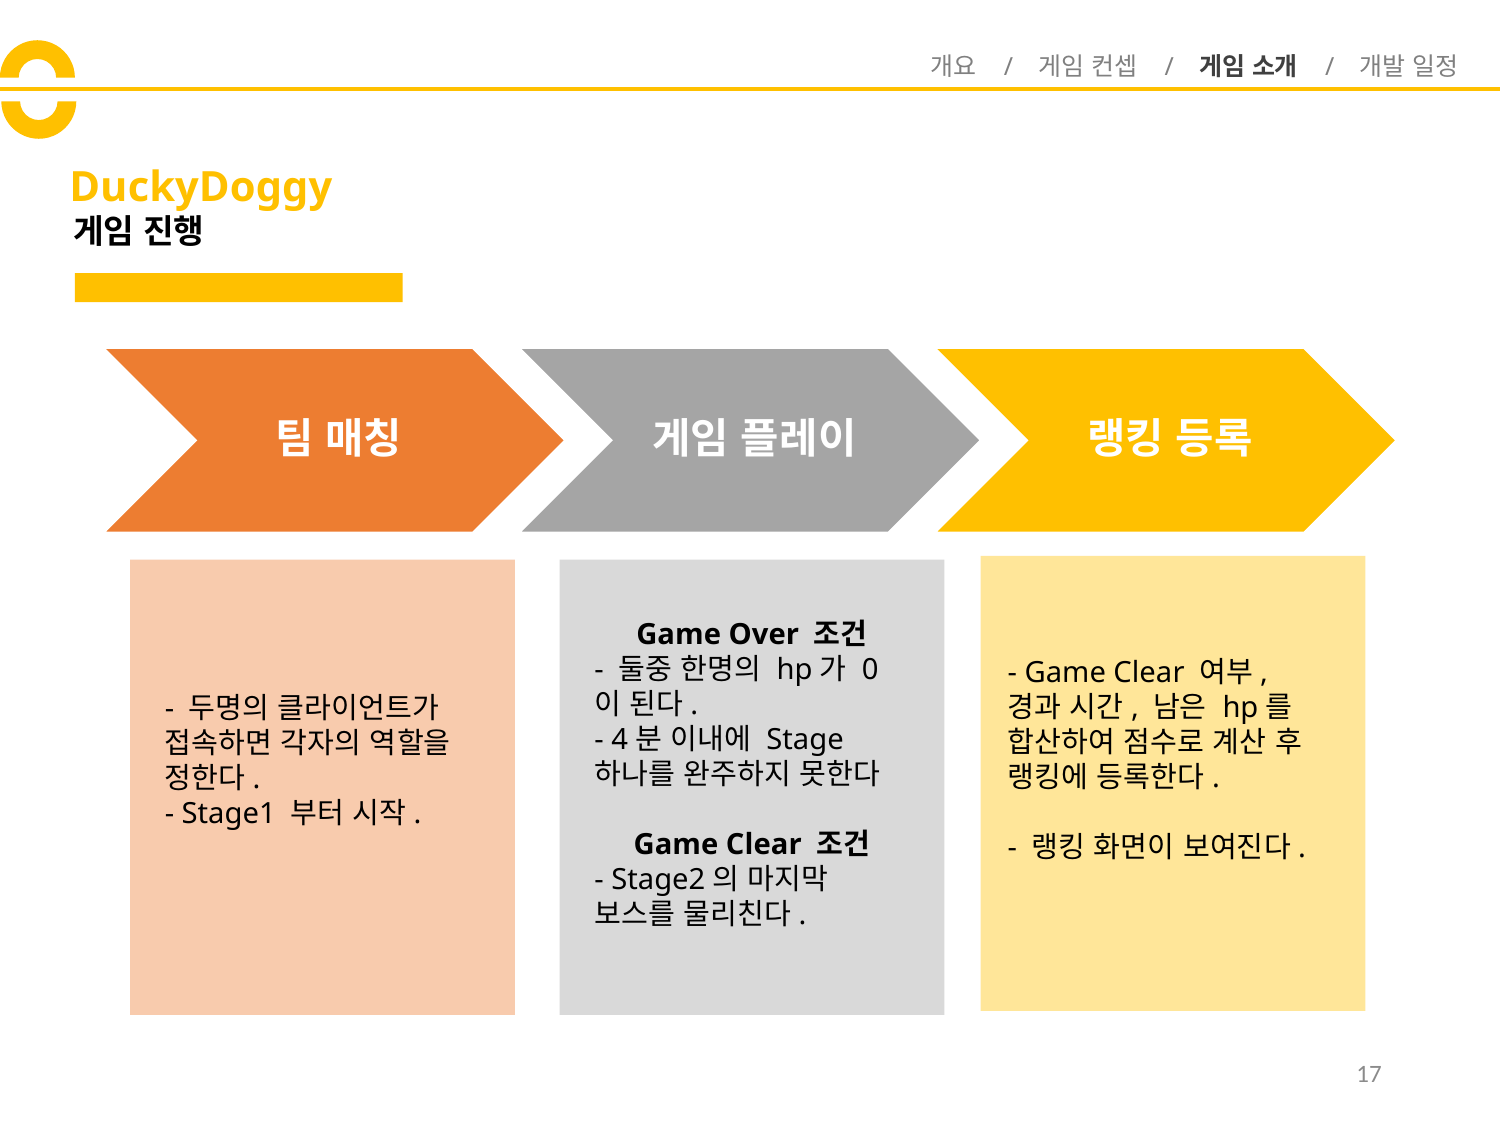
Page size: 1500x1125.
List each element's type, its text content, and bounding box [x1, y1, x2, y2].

text_box [980, 798, 1367, 1012]
slide_number 17 [1059, 1042, 1397, 1103]
text_box [0, 100, 78, 140]
text_box [559, 798, 945, 1016]
text_box - 두명의 클라이언트가 접속하면 각자의 역할을 정한다. - Stage1 부터 시작. [150, 798, 495, 837]
text_box [74, 272, 103, 303]
text_box Game Over 조건 - 둘중 한명의 hp가 0이 된다. - 4분 이내에 Stage 하나를 완주하지 못한다 Game Clear 조건 - Stage2의 마지막 보스를 물리친다. [579, 798, 925, 973]
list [103, 83, 1397, 798]
text_box - Game Clear 여부, 경과 시간, 남은 hp를 합산하여 점수로 계산 후 랭킹에 등록한다. - 랭킹 화면이 보여진다. [993, 798, 1338, 871]
text_box 개요 / 게임 컨셉 / 게임 소개 / 개발 일정 [789, 43, 1474, 88]
text_box [0, 39, 76, 79]
text_box [129, 798, 516, 1016]
text_box DuckyDoggy [54, 166, 103, 210]
text_box 게임 진행 [58, 202, 103, 258]
